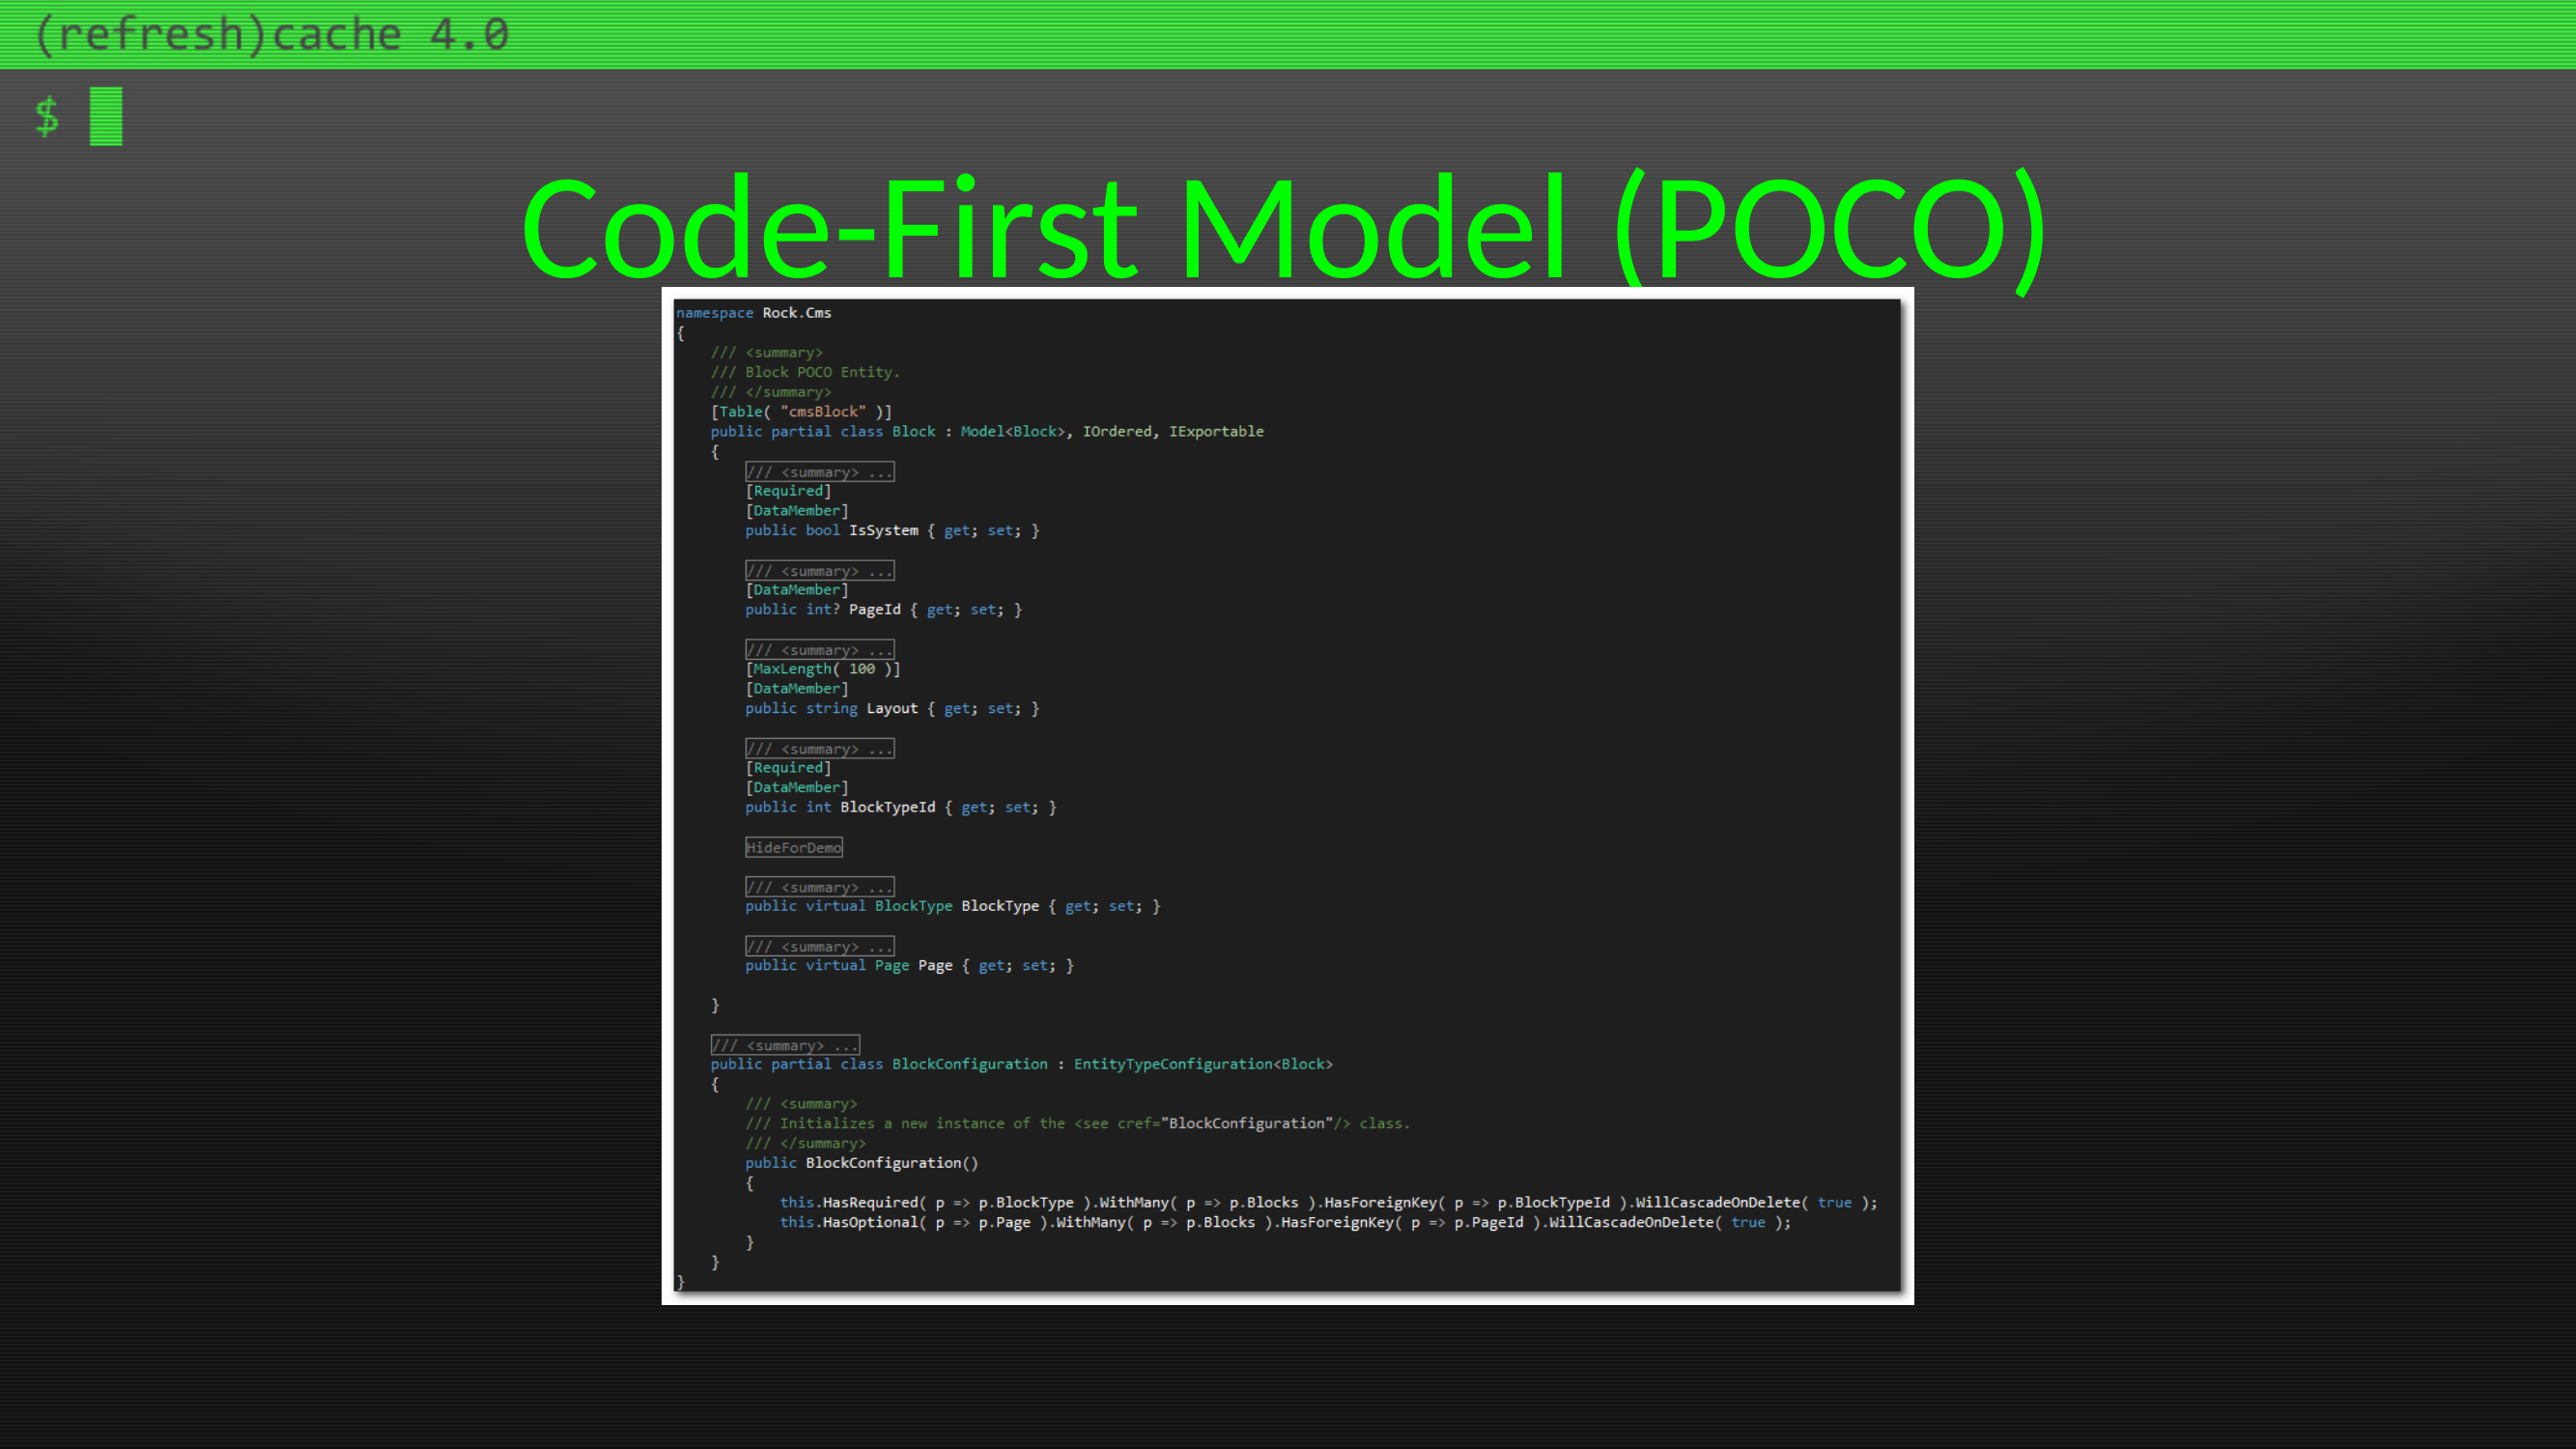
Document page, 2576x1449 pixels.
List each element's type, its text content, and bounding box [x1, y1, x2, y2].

picture [0, 0, 2576, 1449]
title Code-First Model (POCO) [128, 96, 2448, 338]
